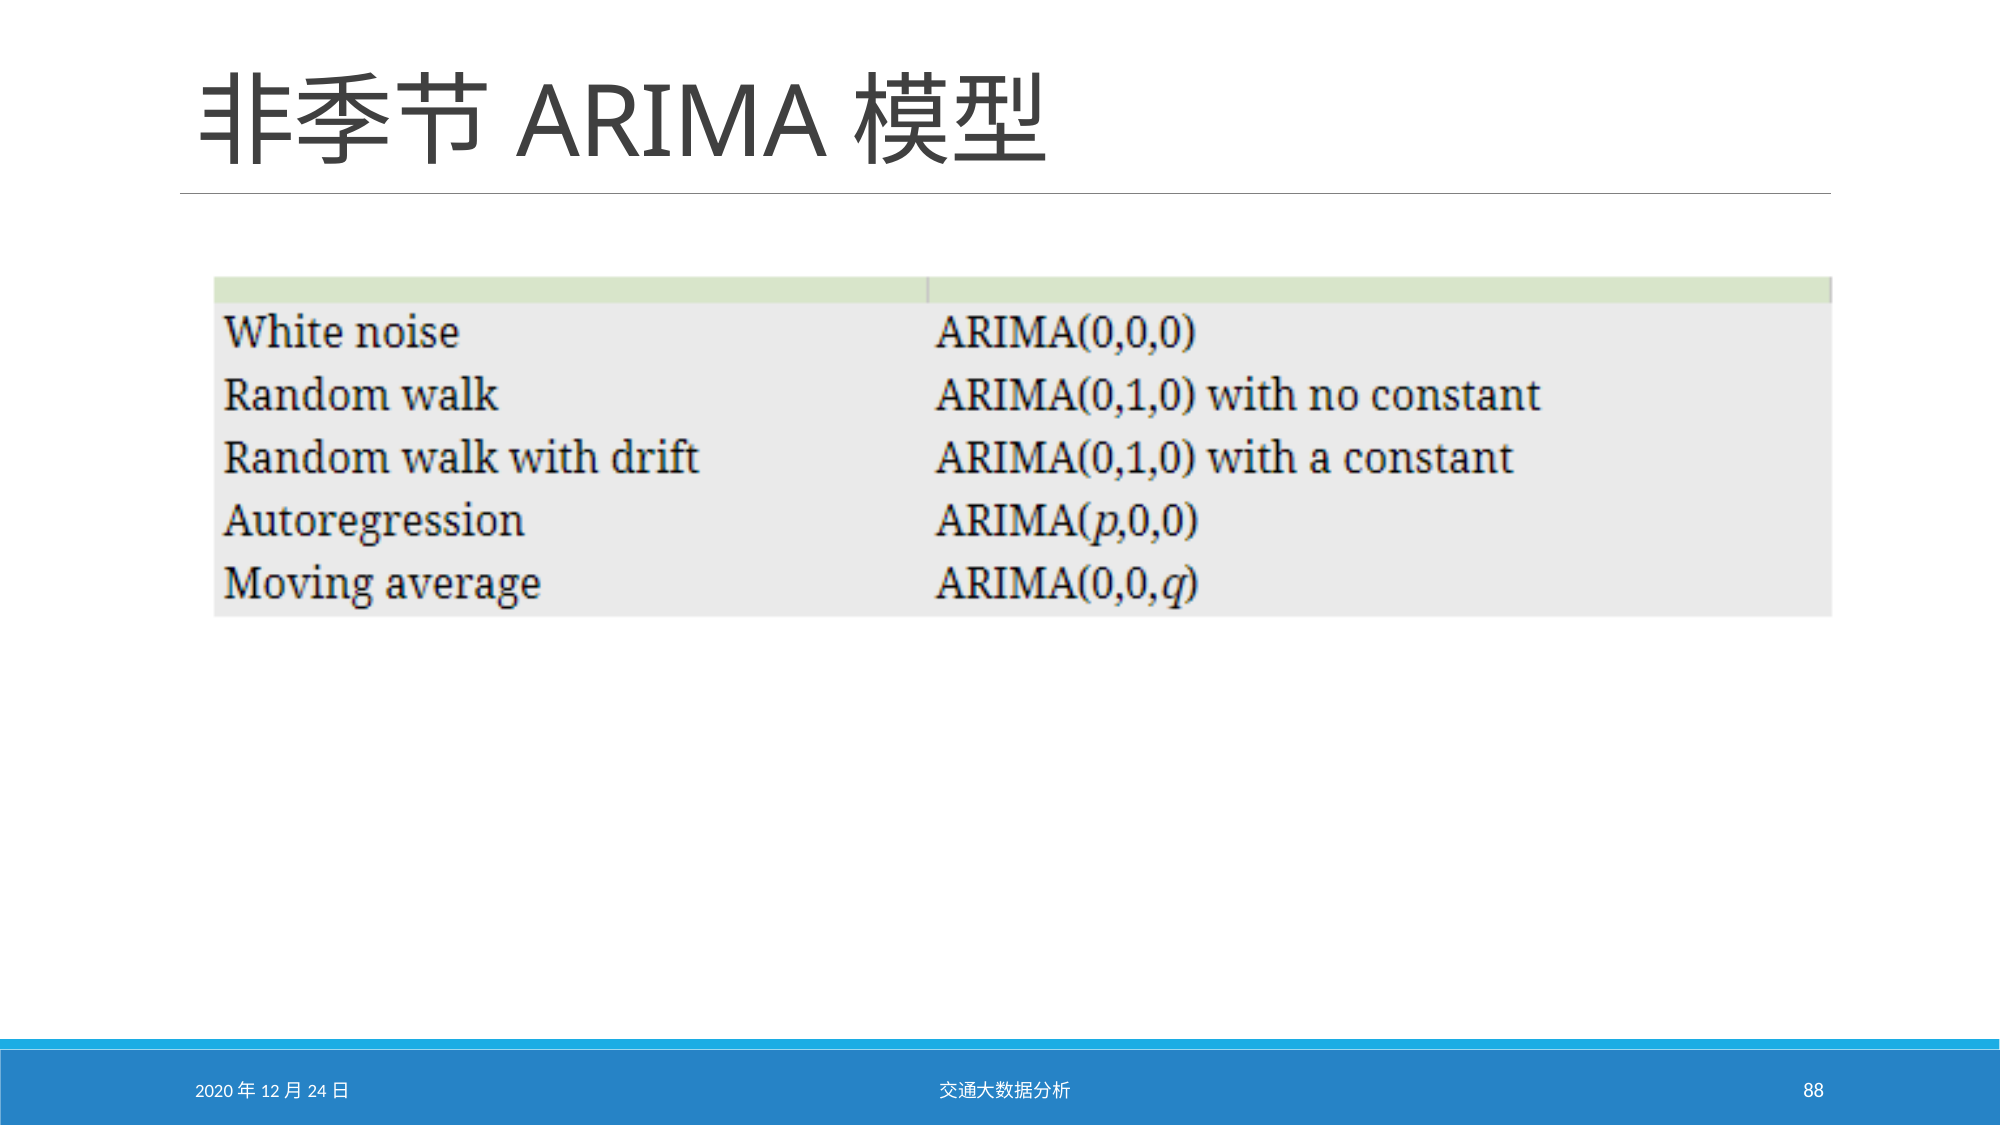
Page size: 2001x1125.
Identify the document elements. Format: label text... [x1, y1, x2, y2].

footer 交通大数据分析 [609, 1059, 1401, 1120]
picture [193, 241, 1860, 642]
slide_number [179, 1059, 586, 1120]
slide_number 88 [1624, 1059, 1840, 1120]
title 非季节ARIMA模型 [179, 20, 1830, 185]
